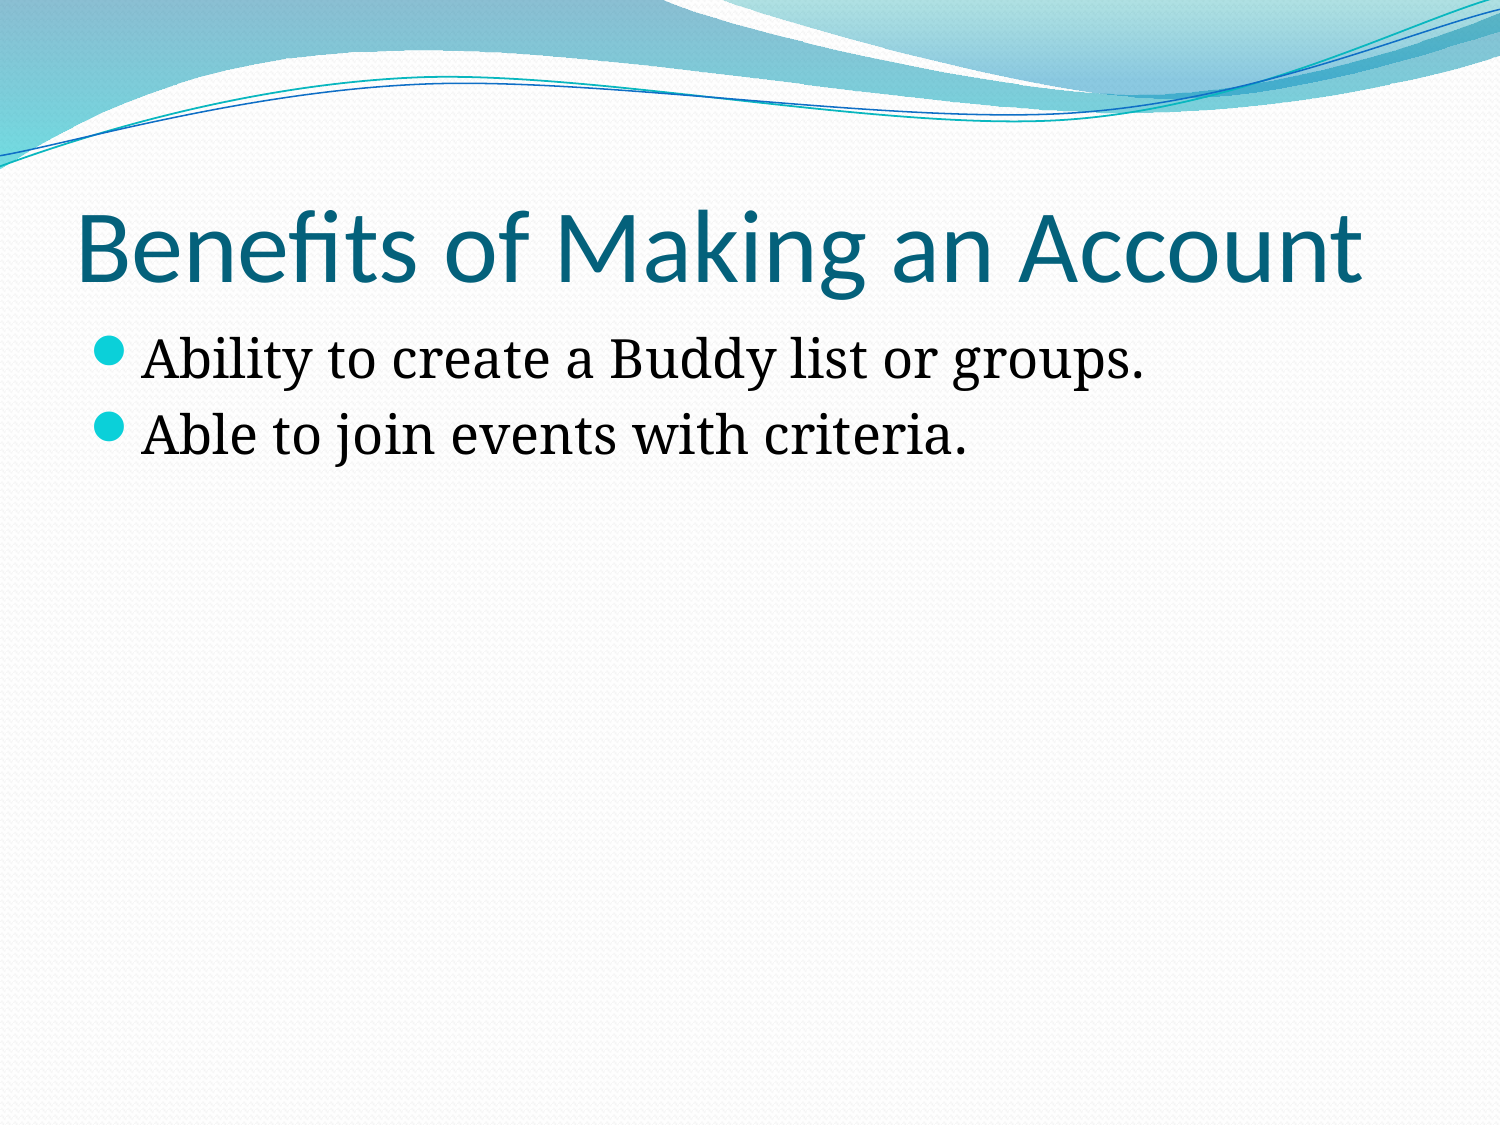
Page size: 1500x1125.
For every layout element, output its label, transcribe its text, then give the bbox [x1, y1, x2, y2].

list Ability to create a Buddy list or groups. Able to join events with criteria. [75, 317, 1425, 1038]
title Benefits of Making an Account [75, 115, 1425, 303]
